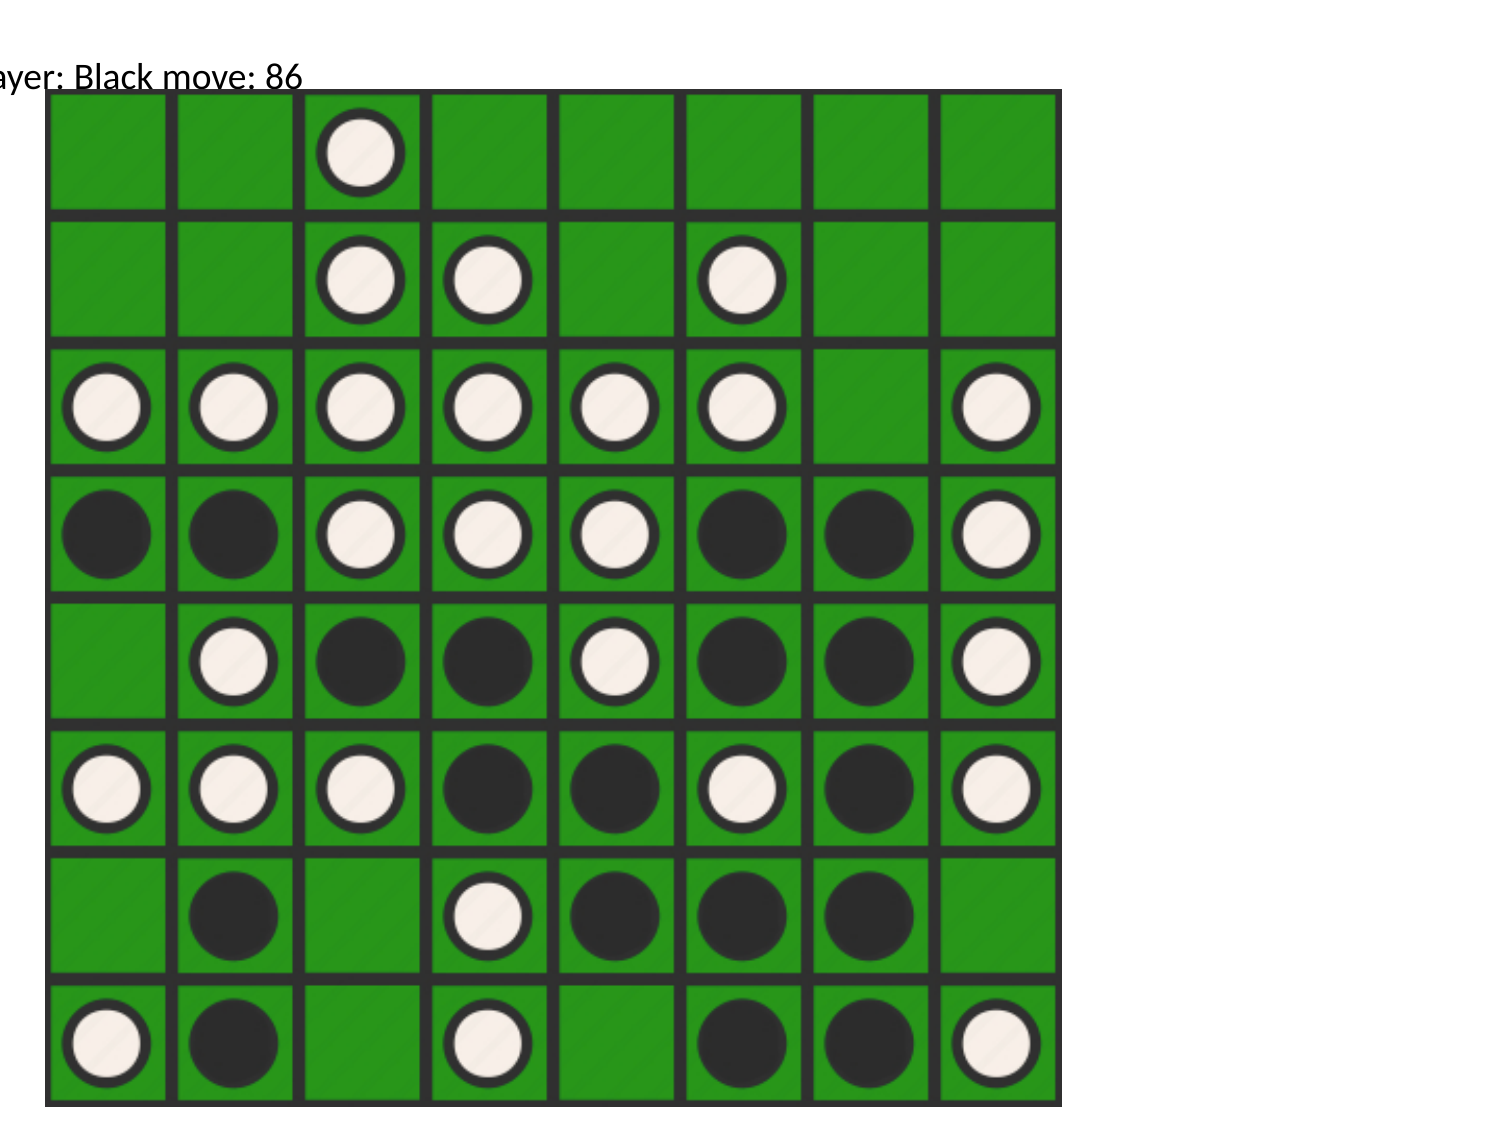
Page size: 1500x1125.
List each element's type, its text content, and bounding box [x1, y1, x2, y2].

picture [44, 89, 1062, 1107]
text_box turn: 41 player: Black move: 86 [0, 44, 319, 105]
